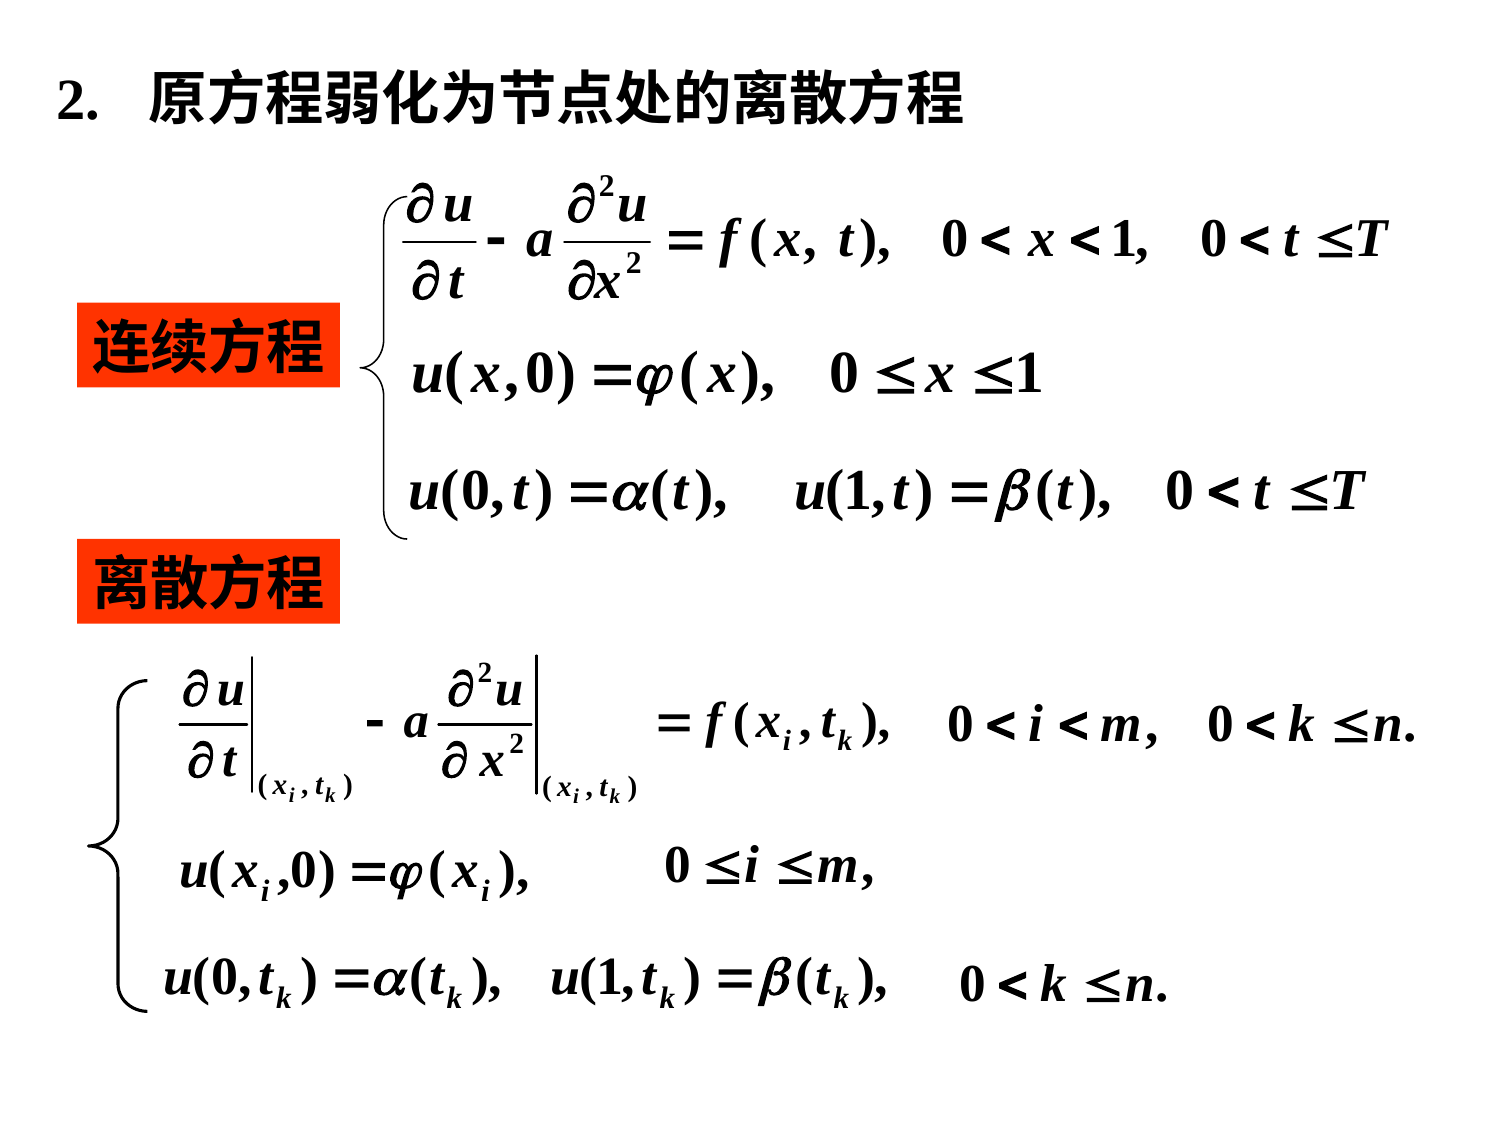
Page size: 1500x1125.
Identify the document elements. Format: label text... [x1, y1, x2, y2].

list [926, 692, 1425, 764]
text_box 连续方程 [77, 302, 340, 388]
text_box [359, 160, 1405, 540]
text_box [154, 940, 897, 1022]
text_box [170, 834, 540, 915]
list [170, 645, 951, 814]
text_box [88, 680, 148, 1012]
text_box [643, 833, 898, 906]
title 2. 原方程弱化为节点处的离散方程 [40, 42, 1149, 150]
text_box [938, 951, 1175, 1015]
text_box 离散方程 [77, 538, 340, 624]
